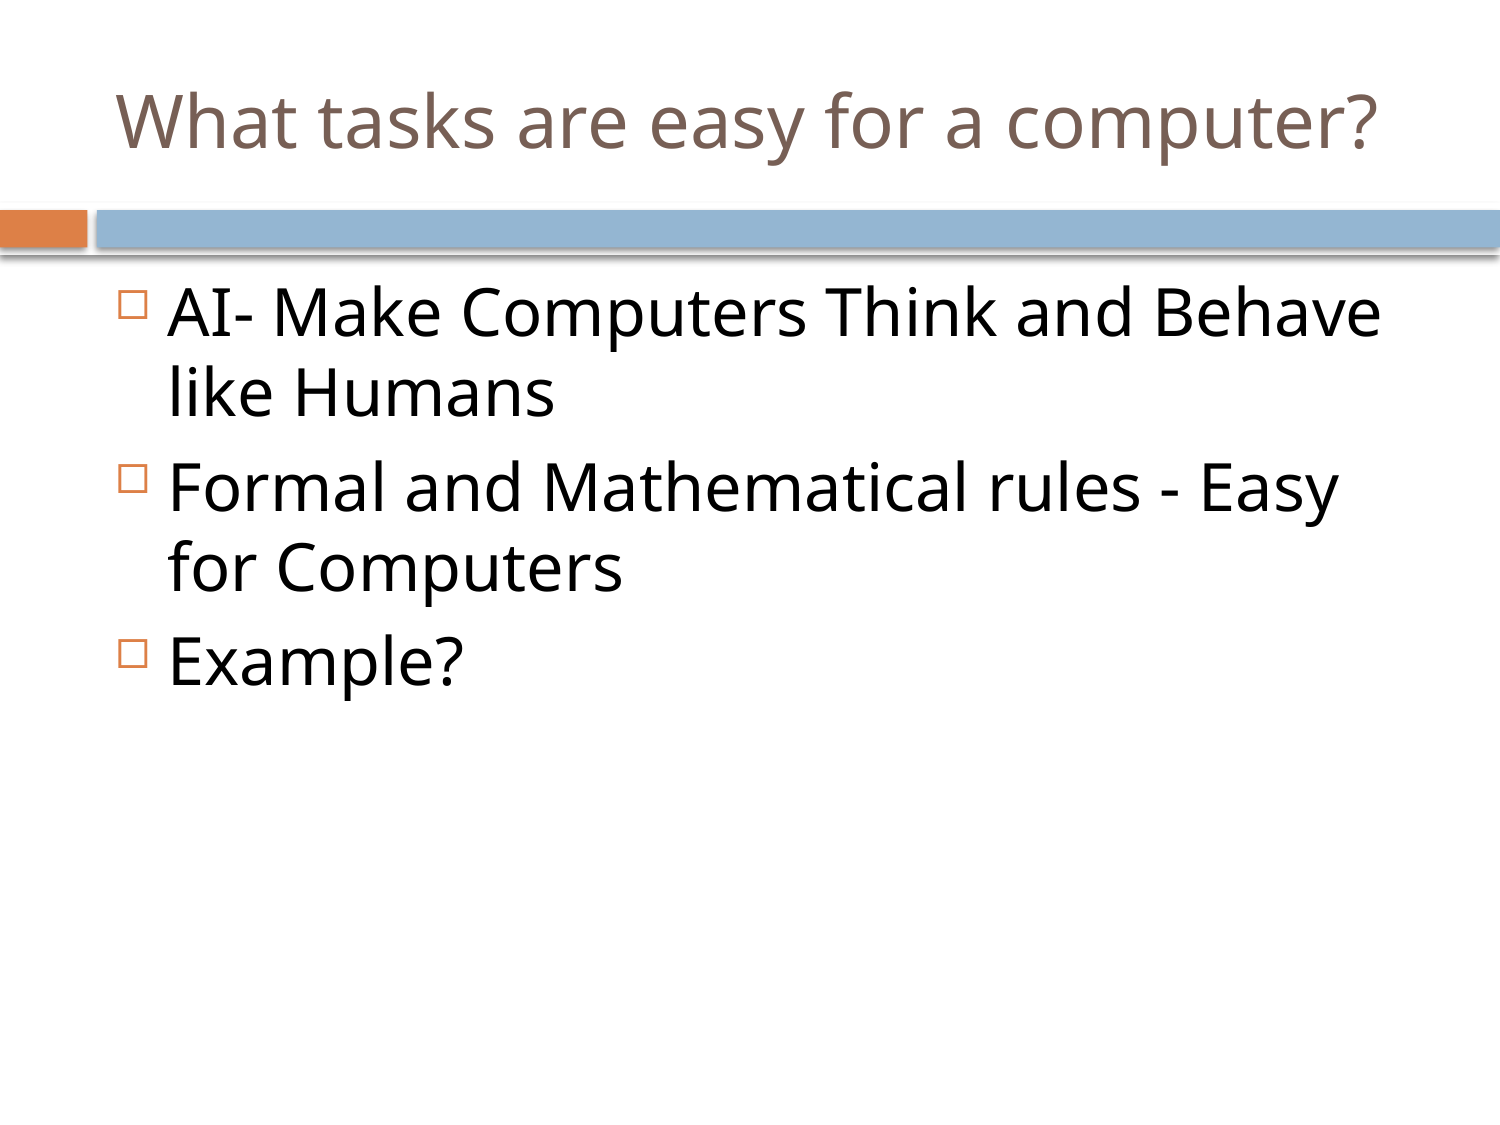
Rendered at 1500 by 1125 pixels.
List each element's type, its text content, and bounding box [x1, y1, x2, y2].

title What tasks are easy for a computer? [100, 37, 1438, 200]
list AI- Make Computers Think and Behave like Humans Formal and Mathematical rules - Easy for Computers Example? [100, 262, 1438, 1000]
